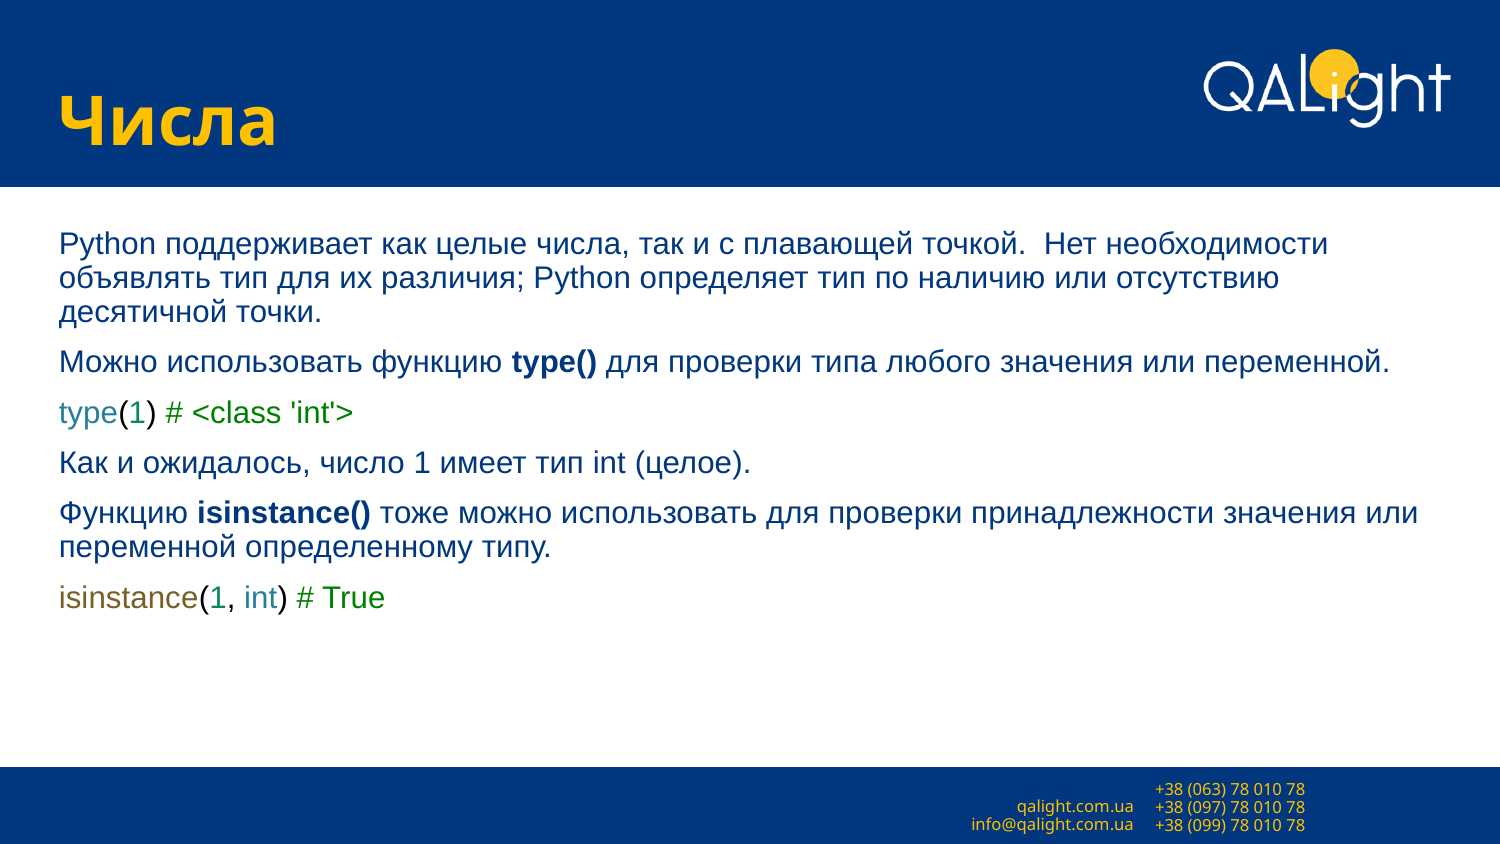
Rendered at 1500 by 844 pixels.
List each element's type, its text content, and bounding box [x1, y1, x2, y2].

title Числа [47, 15, 1187, 172]
subtitle Python поддерживает как целые числа, так и с плавающей точкой. Нет необходимости объявлять тип для их различия; Python определяет тип по наличию или отсутствию десятичной точки. Можно использовать функцию type() для проверки типа любого значения или переменной. type(1) # <class 'int'> Как и ожидалось, число 1 имеет тип int (целое). Функцию isinstance() тоже можно использовать для проверки принадлежности значения или переменной определенному типу. isinstance(1, int) # True [47, 216, 1448, 763]
picture [1200, 48, 1453, 130]
